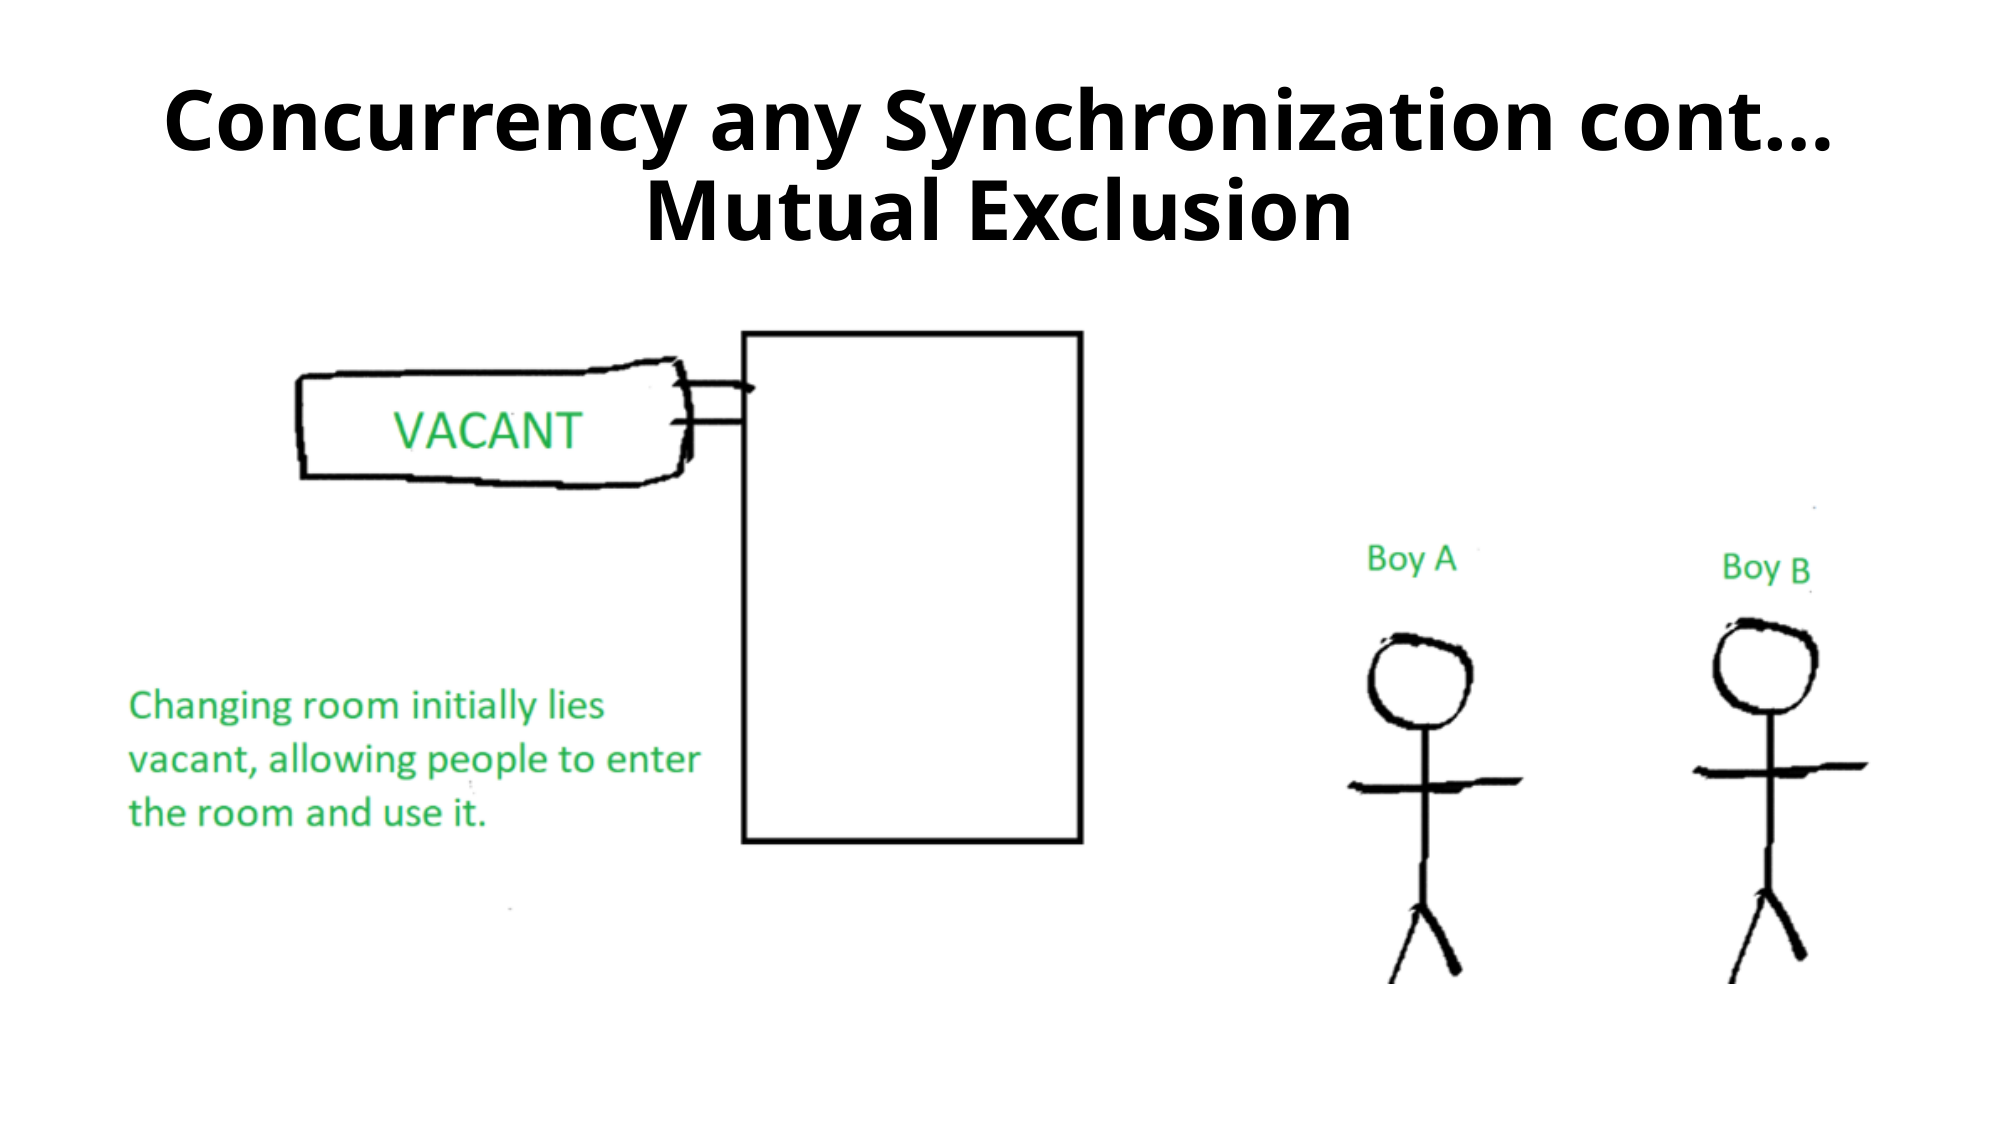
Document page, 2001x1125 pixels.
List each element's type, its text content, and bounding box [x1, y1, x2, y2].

title Concurrency any Synchronization cont… Mutual Exclusion [137, 59, 1863, 278]
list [111, 311, 1889, 984]
